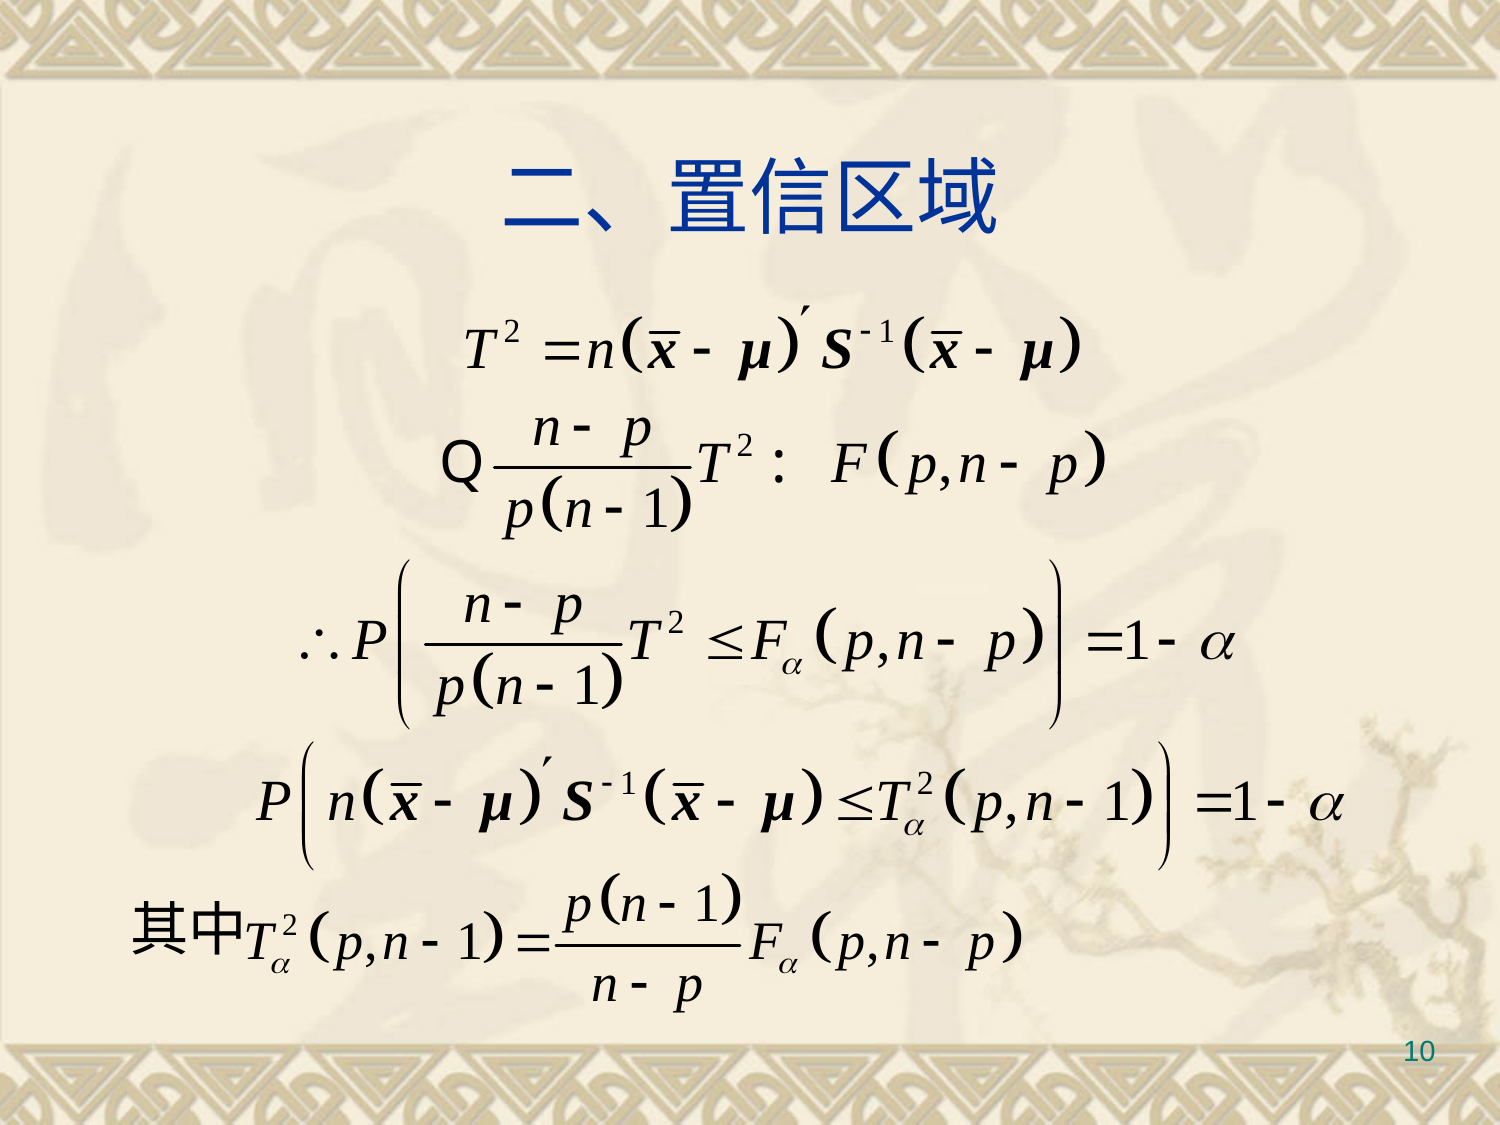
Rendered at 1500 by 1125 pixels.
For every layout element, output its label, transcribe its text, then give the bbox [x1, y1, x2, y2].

slide_number 10 [1074, 1024, 1451, 1103]
list 其中 [49, 312, 237, 1001]
title 二、置信区域 [49, 99, 1451, 288]
list 其中 [1026, 312, 1451, 1001]
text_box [191, 288, 1353, 877]
picture [0, 0, 1500, 1125]
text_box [242, 869, 1022, 1018]
